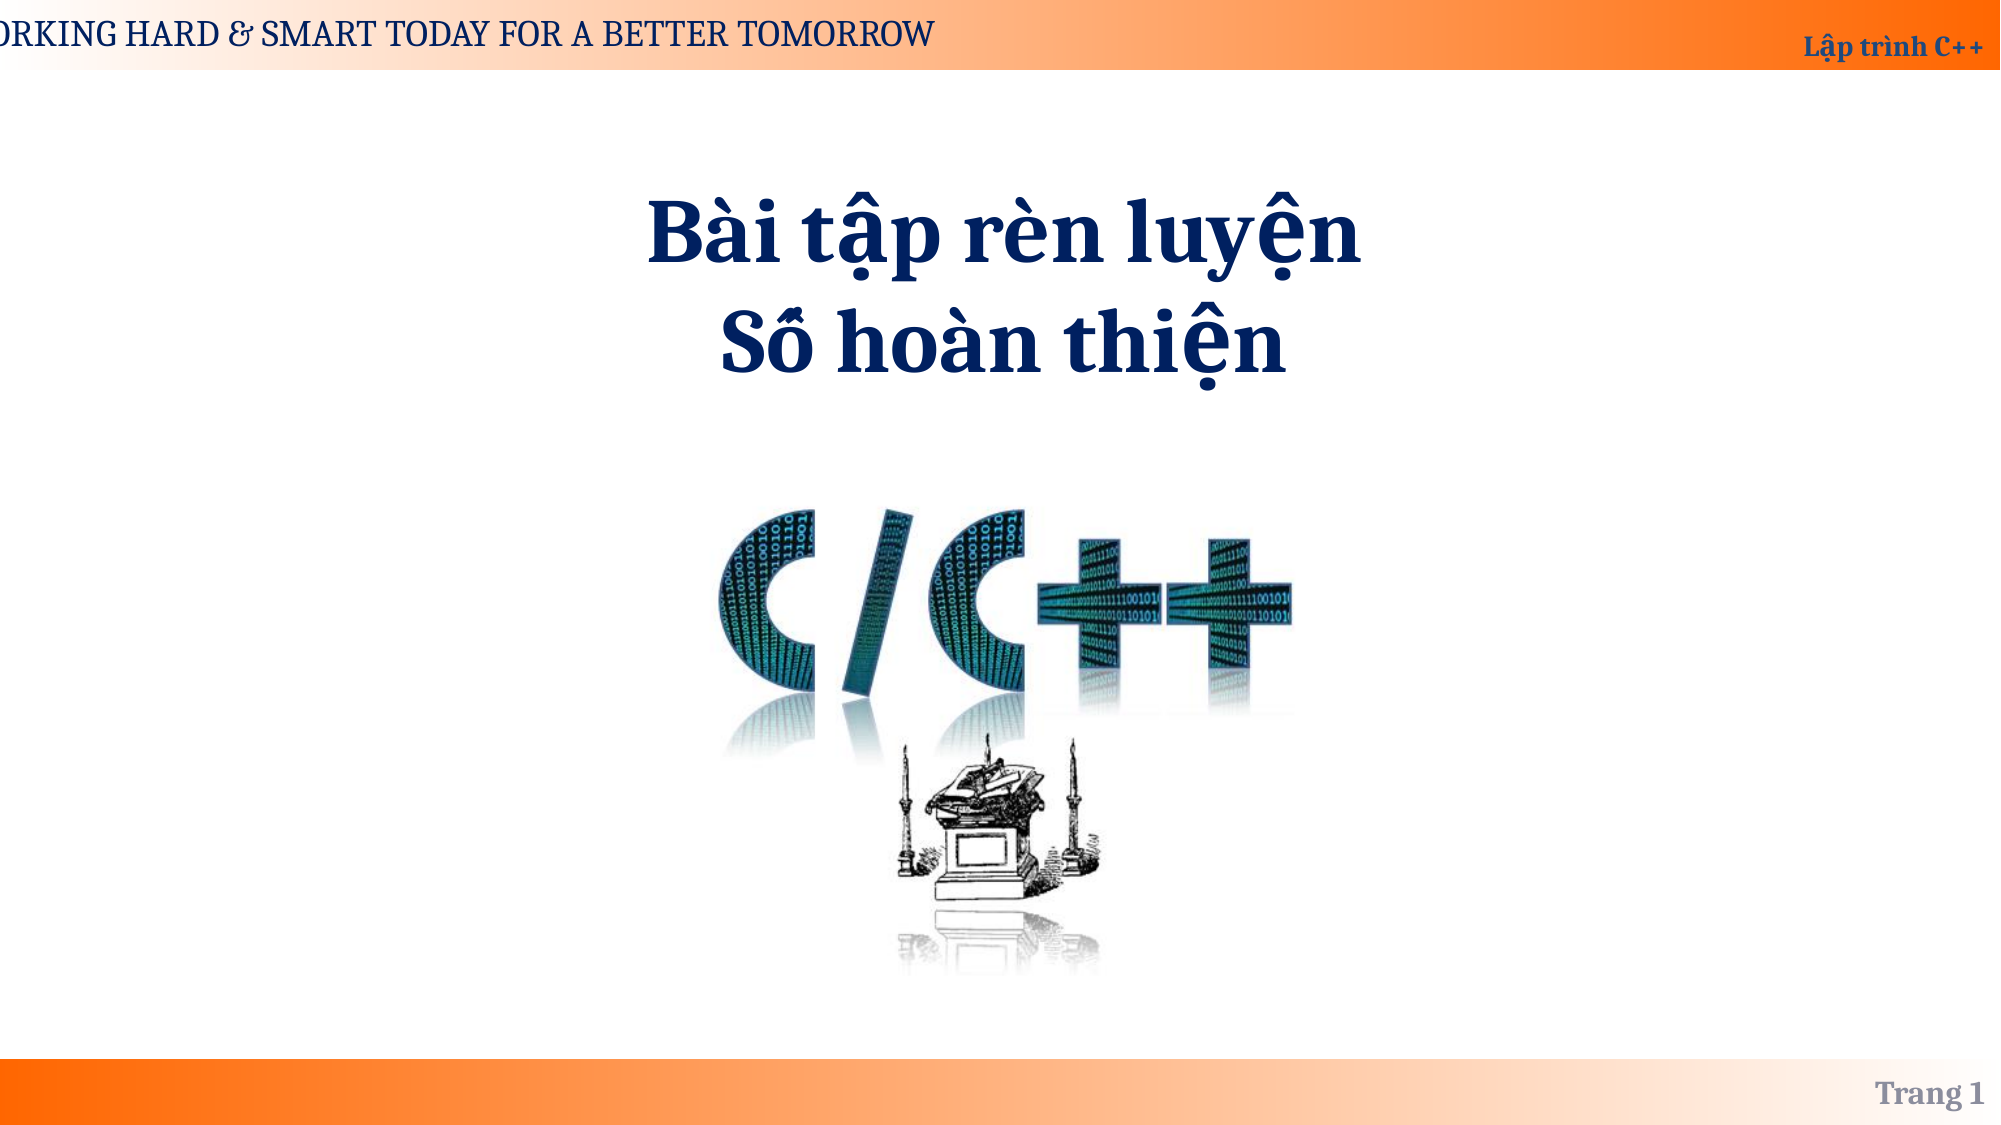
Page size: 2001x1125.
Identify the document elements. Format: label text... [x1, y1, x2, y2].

slide_number Trang 1 [1533, 1060, 2000, 1121]
slide_number Trang 2 [1609, 0, 1613, 70]
picture [690, 486, 1310, 998]
text_box Bài tập rèn luyện Số hoàn thiện [411, 124, 1600, 438]
